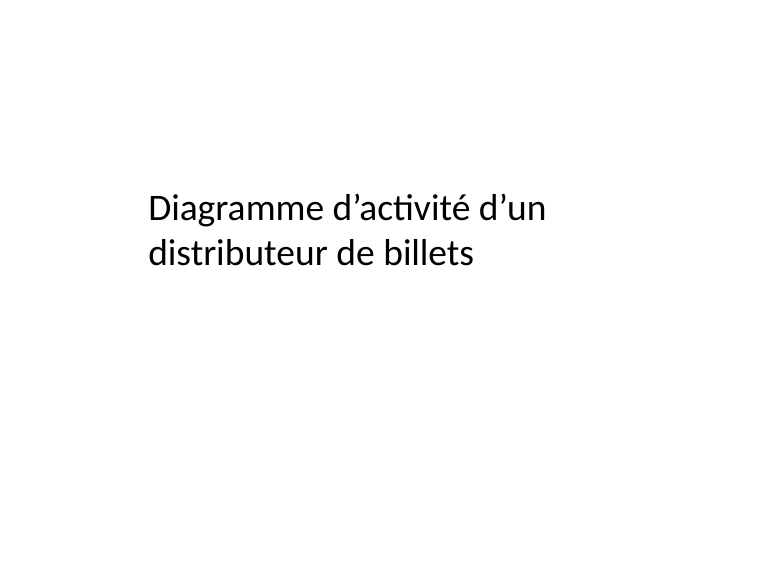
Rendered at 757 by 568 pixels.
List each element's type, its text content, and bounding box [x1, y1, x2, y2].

text_box Diagramme d’activité d’un distributeur de billets [133, 175, 623, 267]
